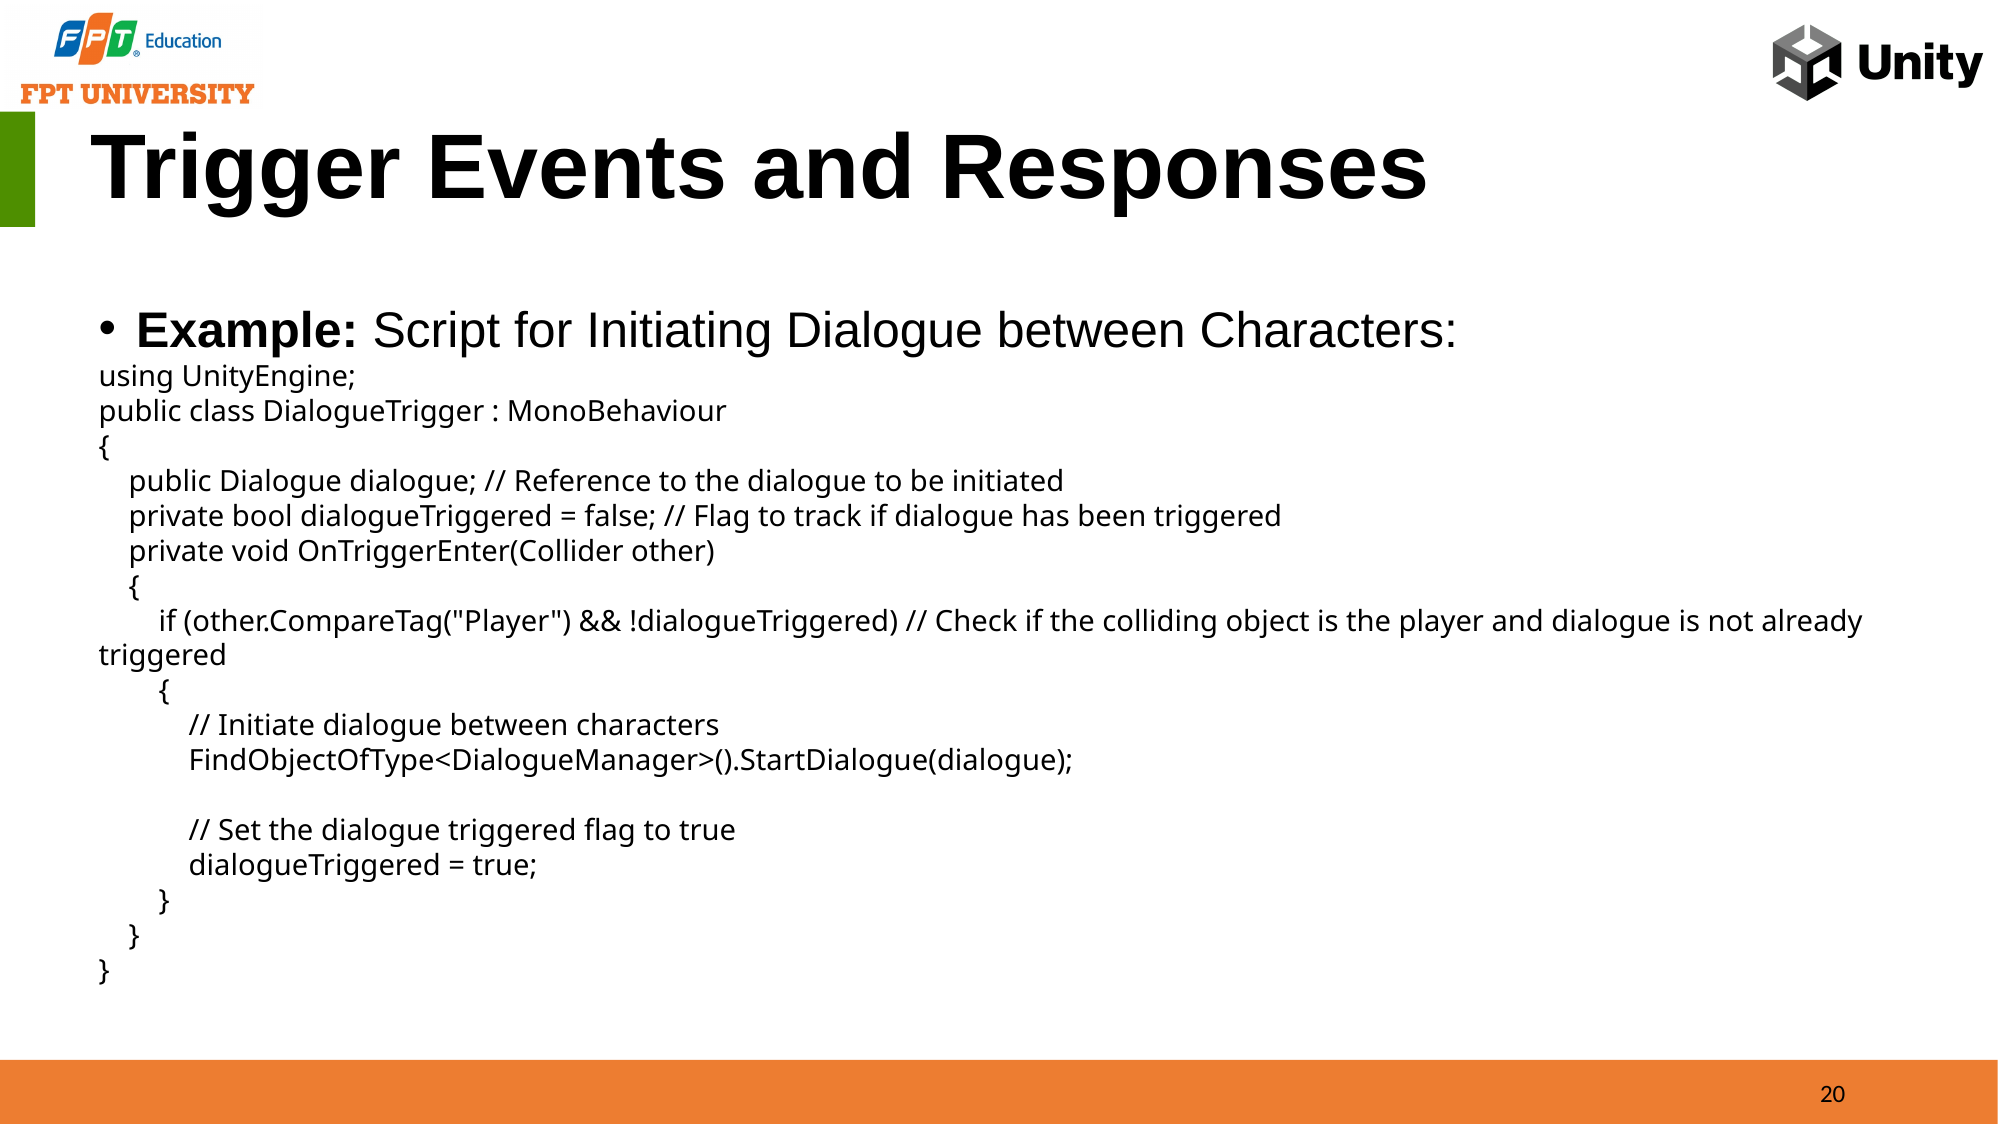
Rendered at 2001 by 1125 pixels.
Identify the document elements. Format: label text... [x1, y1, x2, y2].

text_box Example: Script for Initiating Dialogue between Characters: using UnityEngine; public class DialogueTrigger : MonoBehaviour { public Dialogue dialogue; // Reference to the dialogue to be initiated private bool dialogueTriggered = false; // Flag to track if dialogue has been triggered private void OnTriggerEnter(Collider other) { if (other.CompareTag("Player") && !dialogueTriggered) // Check if the colliding object is the player and dialogue is not already triggered { // Initiate dialogue between characters FindObjectOfType<DialogueManager>().StartDialogue(dialogue); // Set the dialogue triggered flag to true dialogueTriggered = true; } } } [83, 289, 1884, 1077]
title Trigger Events and Responses [37, 111, 1975, 227]
slide_number 20 [1412, 1063, 1861, 1122]
picture [4, 4, 263, 109]
picture [1765, 0, 1992, 126]
